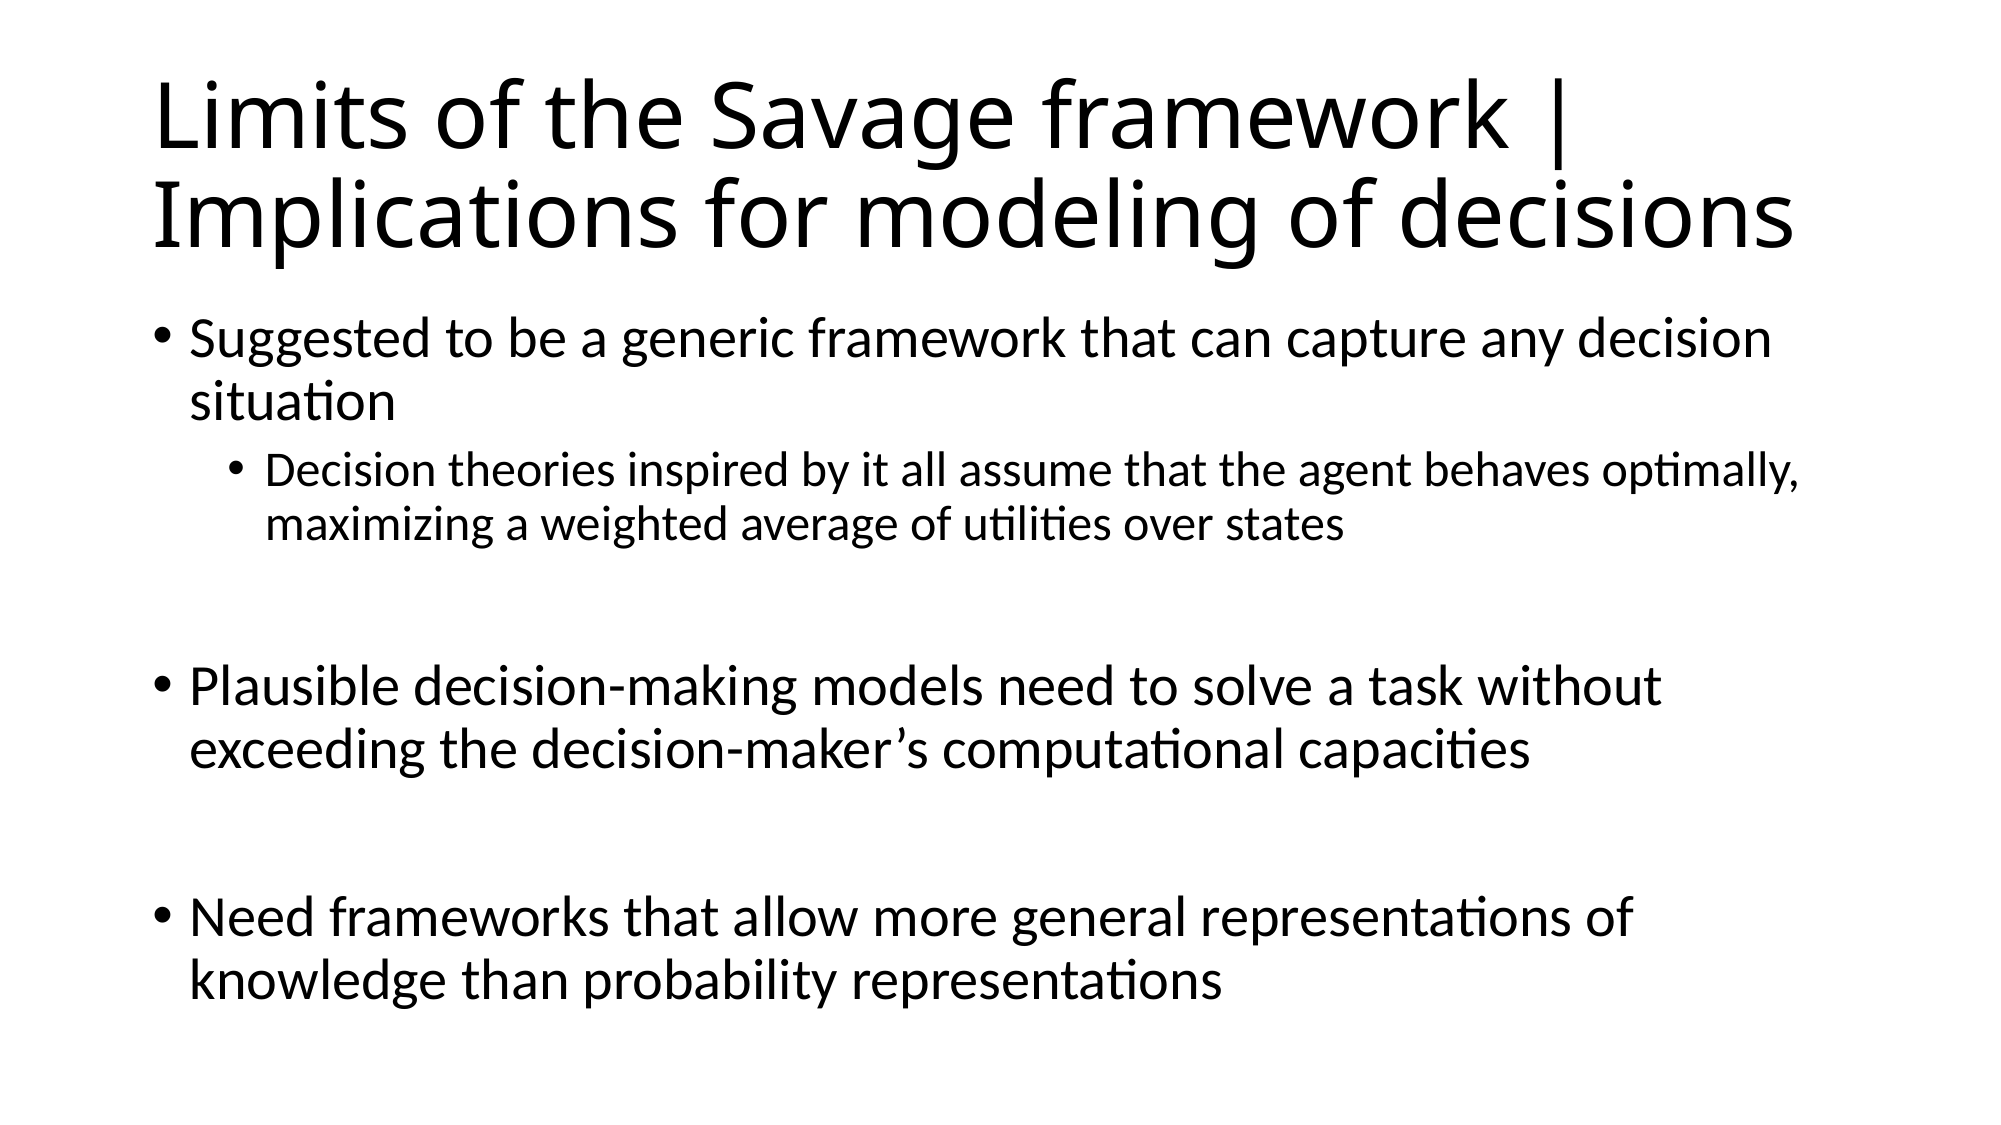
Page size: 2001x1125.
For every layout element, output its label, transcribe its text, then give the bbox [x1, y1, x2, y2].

list Suggested to be a generic framework that can capture any decision situation Decision theories inspired by it all assume that the agent behaves optimally, maximizing a weighted average of utilities over states Plausible decision-making models need to solve a task without exceeding the decision-maker’s computational capacities Need frameworks that allow more general representations of knowledge than probability representations [137, 299, 1863, 1014]
title Limits of the Savage framework | Implications for modeling of decisions [137, 59, 1863, 278]
